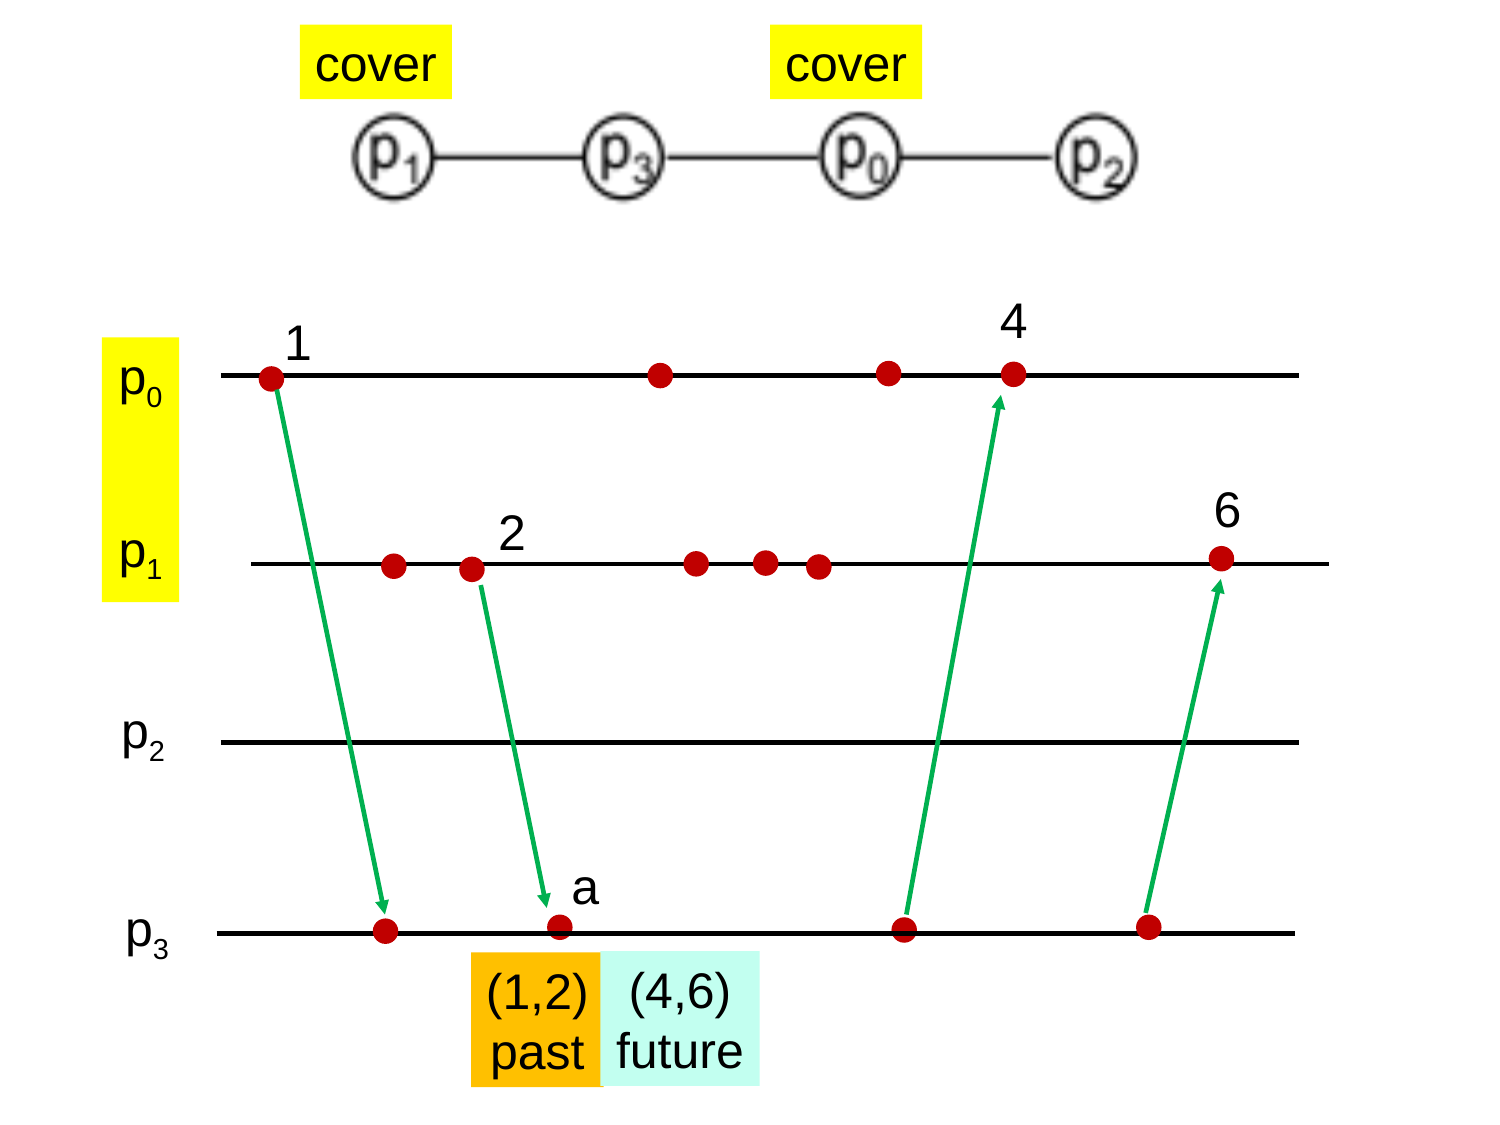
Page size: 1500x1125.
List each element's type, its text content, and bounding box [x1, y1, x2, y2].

picture [338, 62, 1162, 226]
text_box (4,6) future [600, 951, 760, 1086]
text_box [649, 383, 671, 389]
text_box [807, 573, 831, 580]
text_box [906, 394, 1002, 915]
text_box [259, 366, 269, 374]
text_box [1004, 383, 1023, 388]
text_box cover [770, 24, 923, 60]
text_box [276, 389, 386, 915]
text_box 2 [483, 492, 541, 563]
text_box [259, 383, 284, 392]
text_box p2 [106, 691, 181, 775]
text_box 1 [269, 303, 327, 374]
text_box [752, 550, 779, 563]
text_box [647, 362, 673, 374]
text_box [460, 556, 483, 563]
text_box p3 [110, 889, 184, 973]
text_box [1000, 361, 1027, 374]
text_box [806, 554, 831, 563]
text_box cover [299, 24, 452, 100]
text_box (1,2) past [471, 952, 604, 1088]
text_box p1 [103, 509, 178, 593]
text_box [875, 360, 902, 374]
text_box [372, 918, 399, 932]
text_box [683, 551, 709, 563]
text_box [1136, 917, 1162, 932]
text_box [480, 584, 547, 909]
text_box [891, 917, 917, 931]
text_box [880, 383, 898, 387]
text_box [1208, 546, 1235, 563]
text_box [389, 573, 405, 579]
text_box a [556, 847, 614, 923]
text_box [1145, 578, 1222, 914]
text_box [389, 553, 407, 563]
text_box [547, 915, 573, 931]
text_box [459, 573, 485, 583]
text_box [101, 337, 180, 603]
text_box 6 [1198, 470, 1257, 546]
text_box 4 [984, 281, 1043, 356]
text_box [687, 573, 706, 577]
text_box p0 [103, 337, 178, 421]
